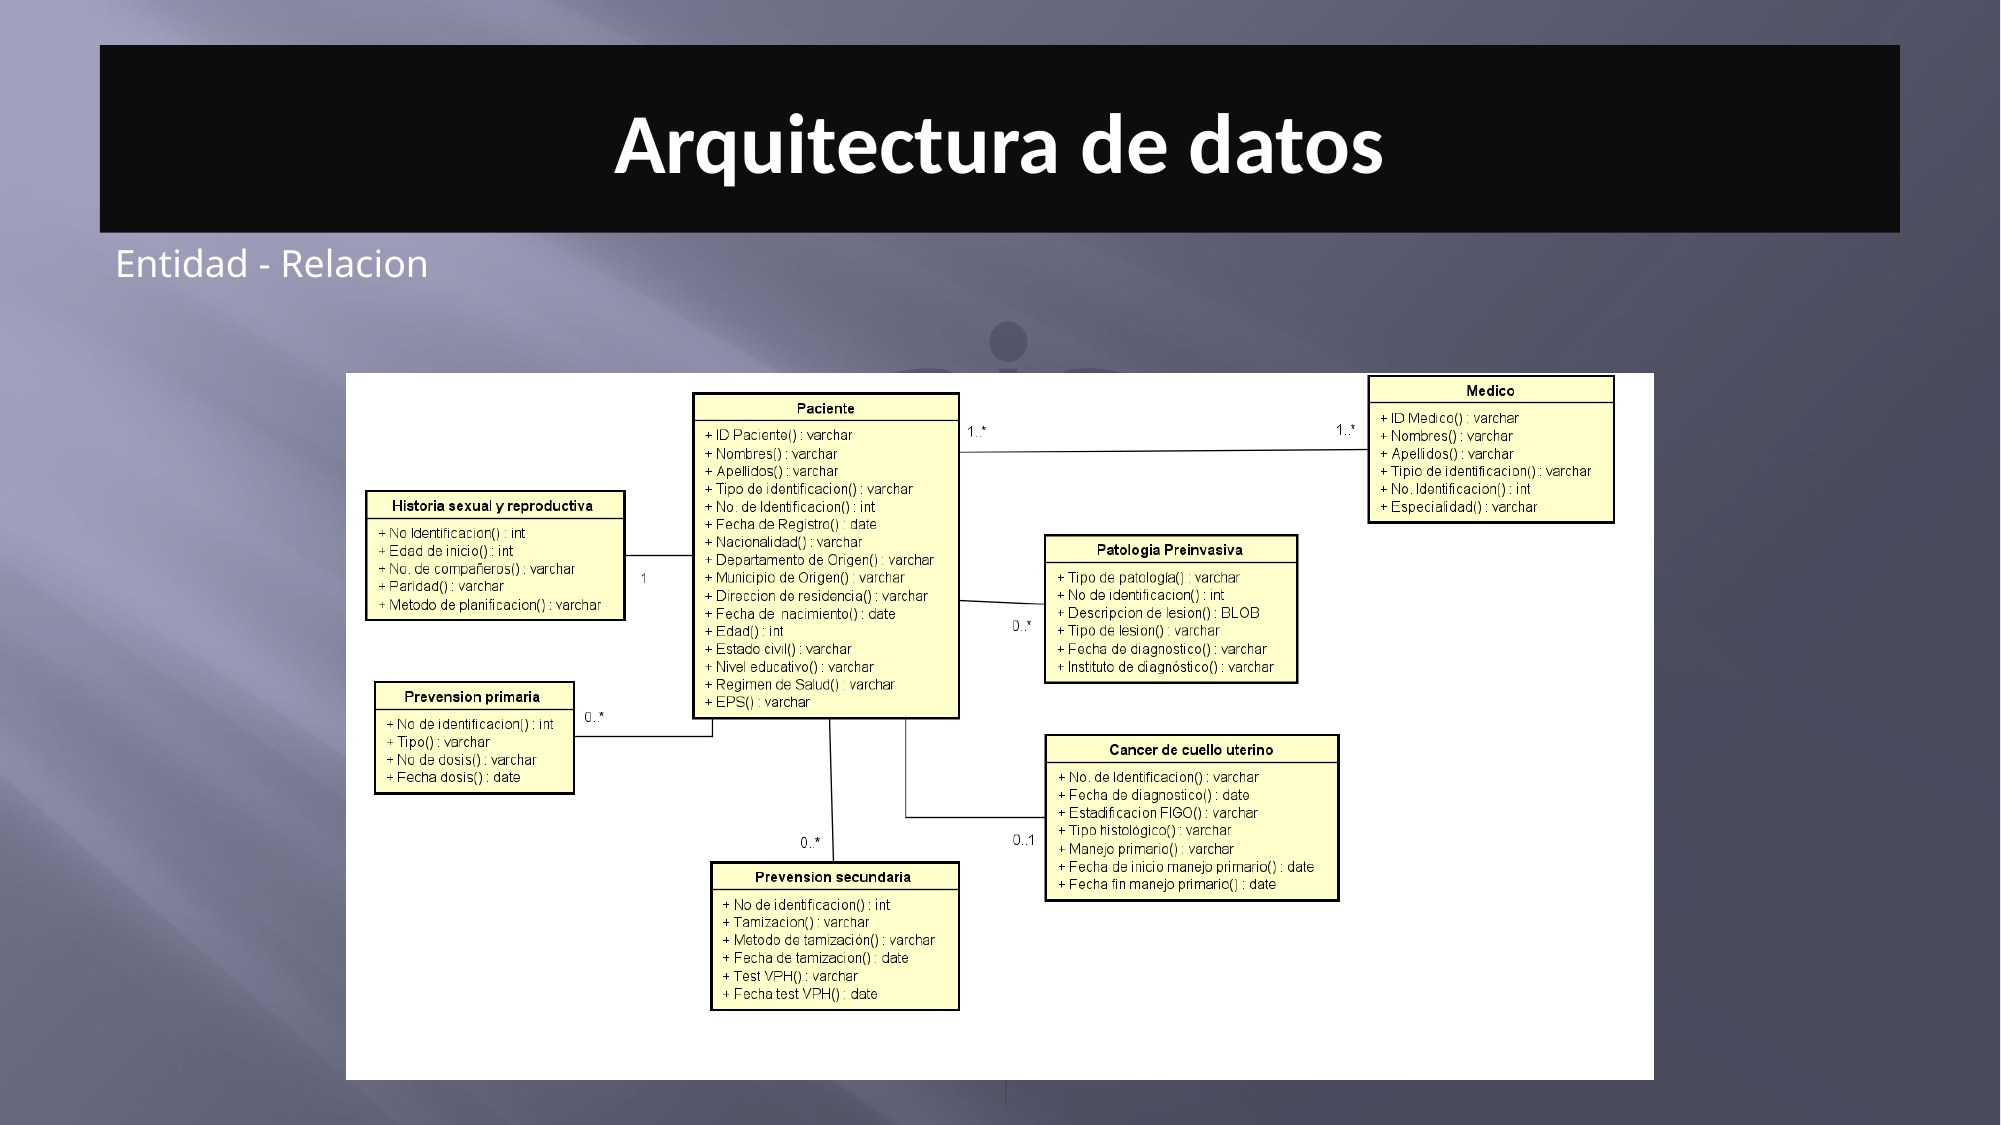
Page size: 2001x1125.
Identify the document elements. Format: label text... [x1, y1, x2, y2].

title Arquitectura de datos [99, 45, 1900, 233]
text_box Entidad - Relacion [99, 232, 1100, 293]
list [345, 373, 1654, 1080]
